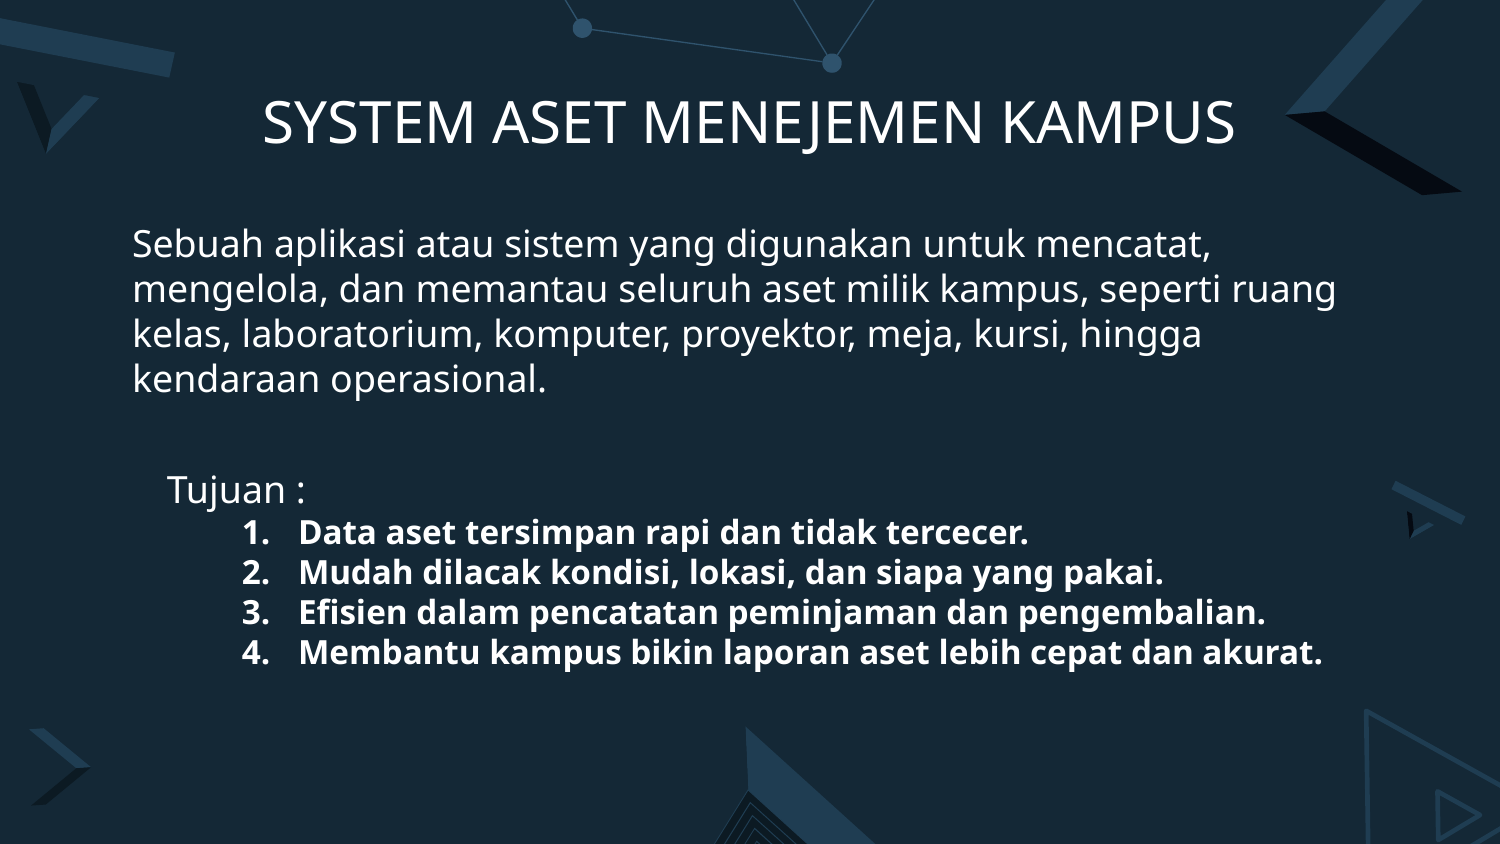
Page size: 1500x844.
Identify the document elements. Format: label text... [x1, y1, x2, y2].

text_box Tujuan : Data aset tersimpan rapi dan tidak tercecer. Mudah dilacak kondisi, lokasi, dan siapa yang pakai. Efisien dalam pencatatan peminjaman dan pengembalian. Membantu kampus bikin laporan aset lebih cepat dan akurat. [151, 451, 1418, 668]
list Sebuah aplikasi atau sistem yang digunakan untuk mencatat, mengelola, dan memantau seluruh aset milik kampus, seperti ruang kelas, laboratorium, komputer, proyektor, meja, kursi, hingga kendaraan operasional. [116, 205, 1383, 422]
title SYSTEM ASET MENEJEMEN KAMPUS [116, 96, 1383, 145]
